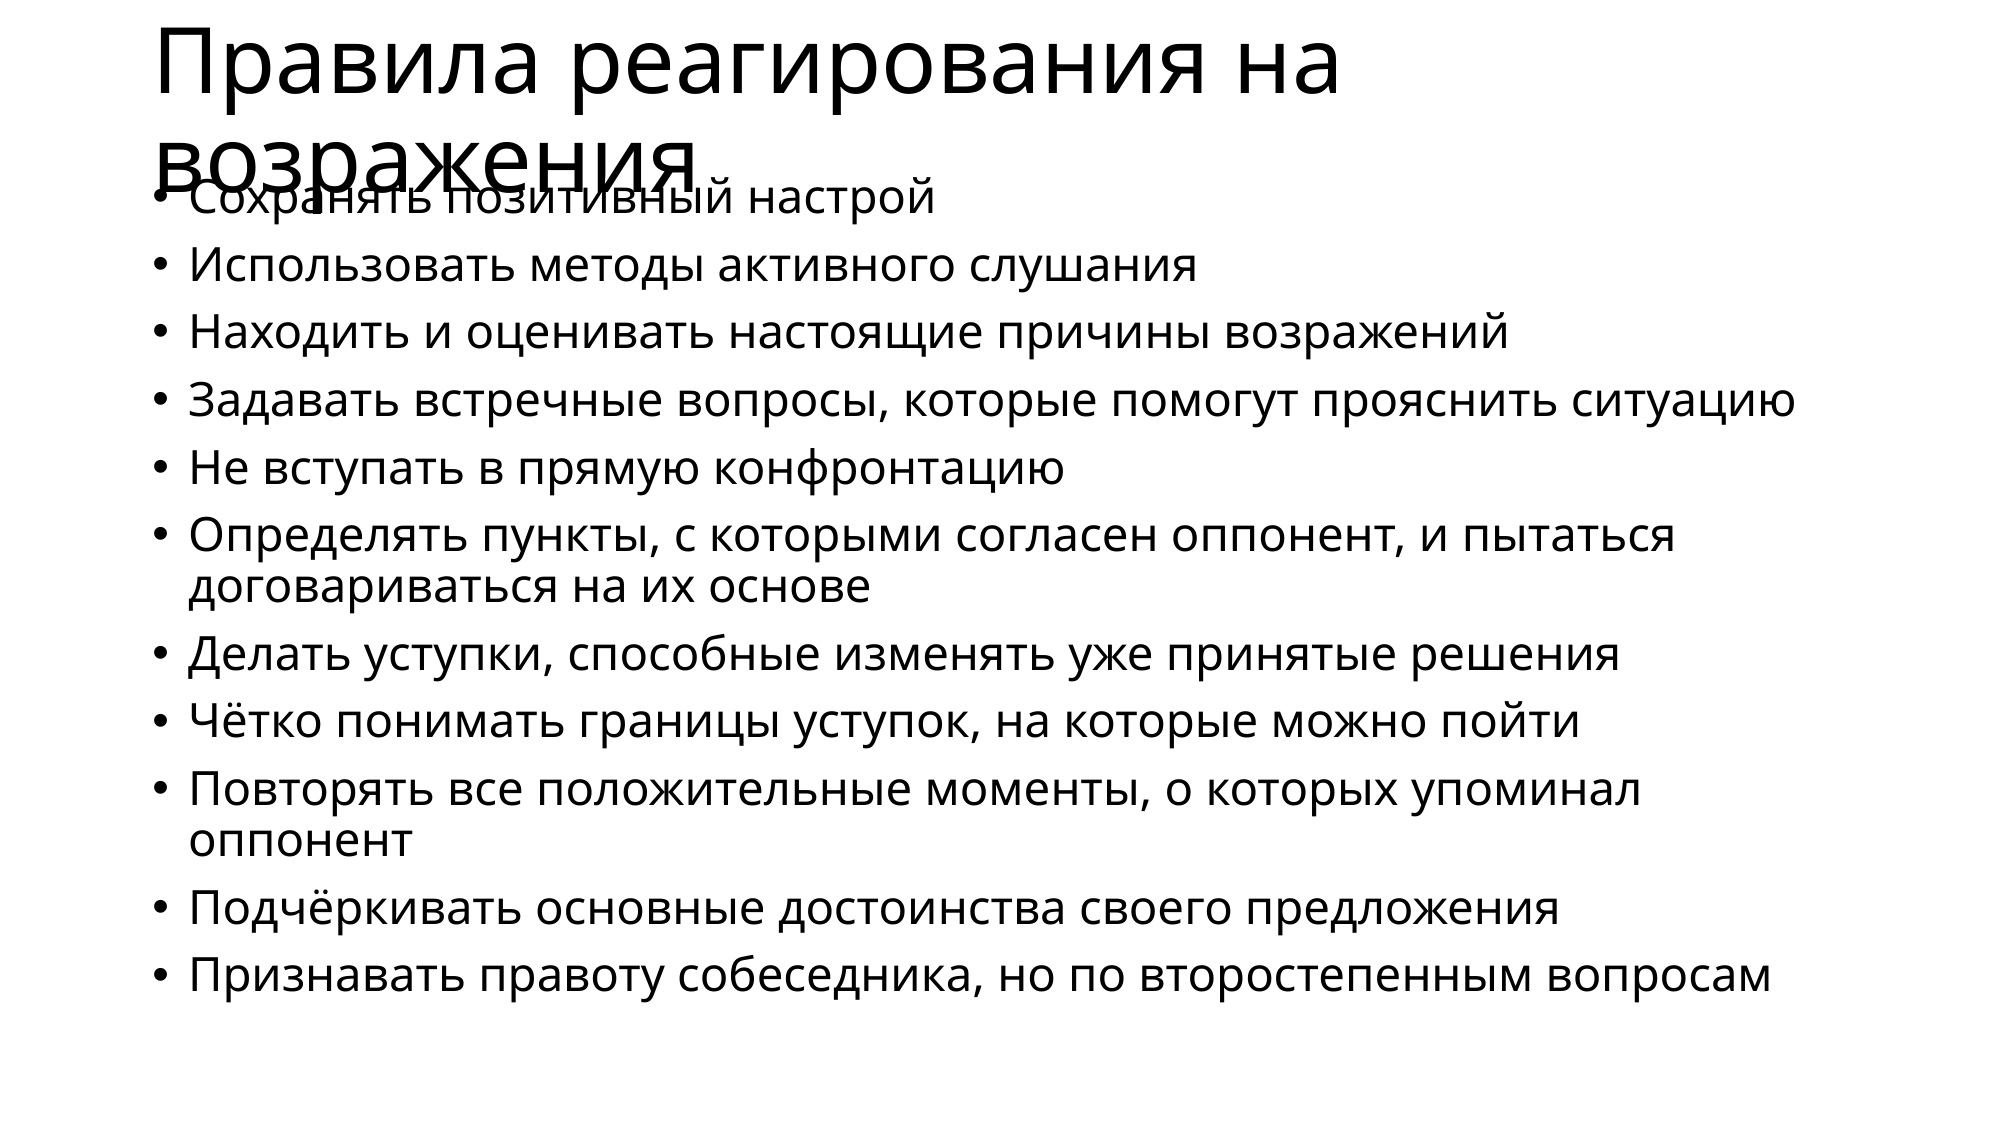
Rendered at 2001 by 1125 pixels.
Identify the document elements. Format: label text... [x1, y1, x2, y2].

list Сохранять позитивный настрой Использовать методы активного слушания Находить и оценивать настоящие причины возражений Задавать встречные вопросы, которые помогут прояснить ситуацию Не вступать в прямую конфронтацию Определять пункты, с которыми согласен оппонент, и пытаться договариваться на их основе Делать уступки, способные изменять уже принятые решения Чётко понимать границы уступок, на которые можно пойти Повторять все положительные моменты, о которых упоминал оппонент Подчёркивать основные достоинства своего предложения Признавать правоту собеседника, но по второстепенным вопросам [137, 165, 1863, 1014]
title Правила реагирования на возражения [137, 59, 1863, 165]
